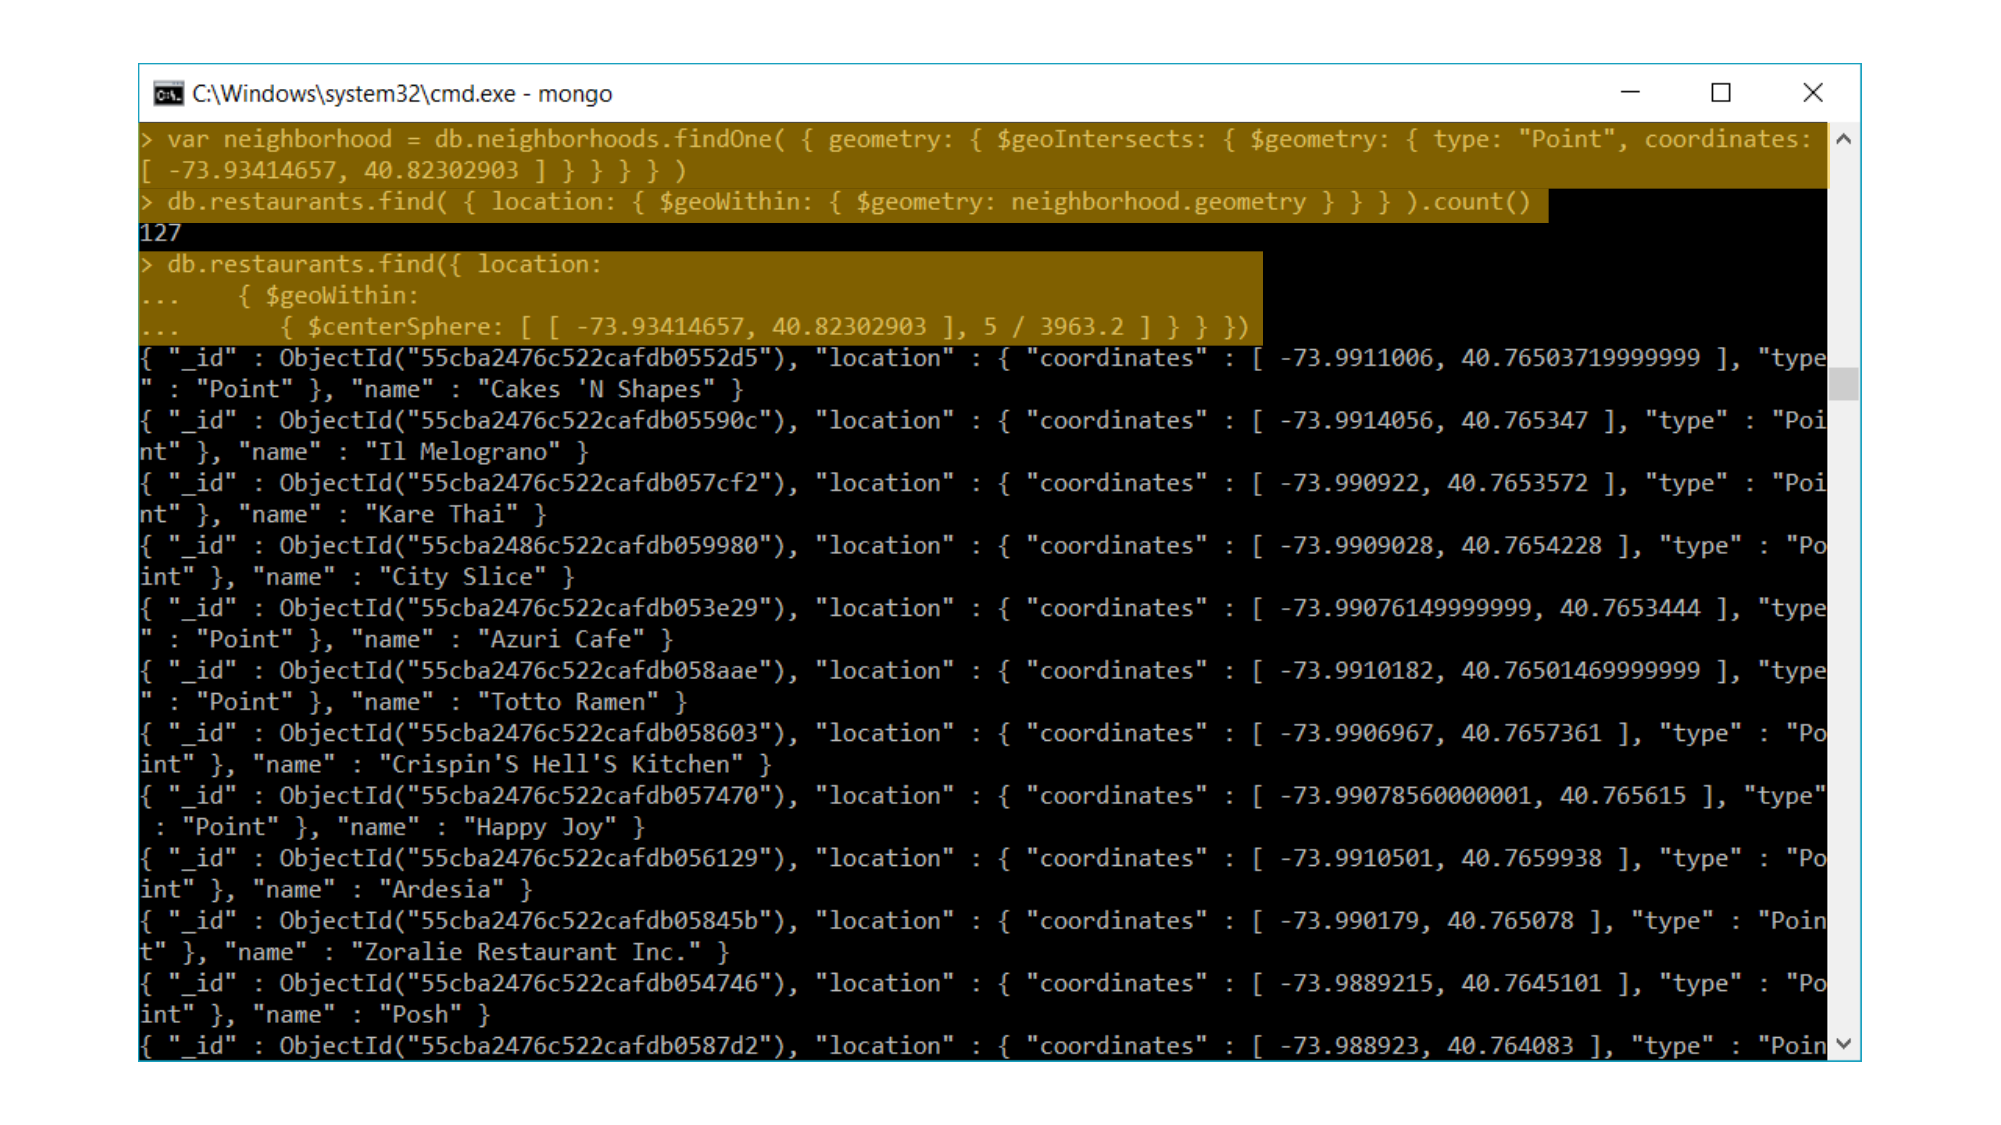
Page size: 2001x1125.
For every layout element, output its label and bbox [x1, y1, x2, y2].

list [138, 63, 1862, 1062]
